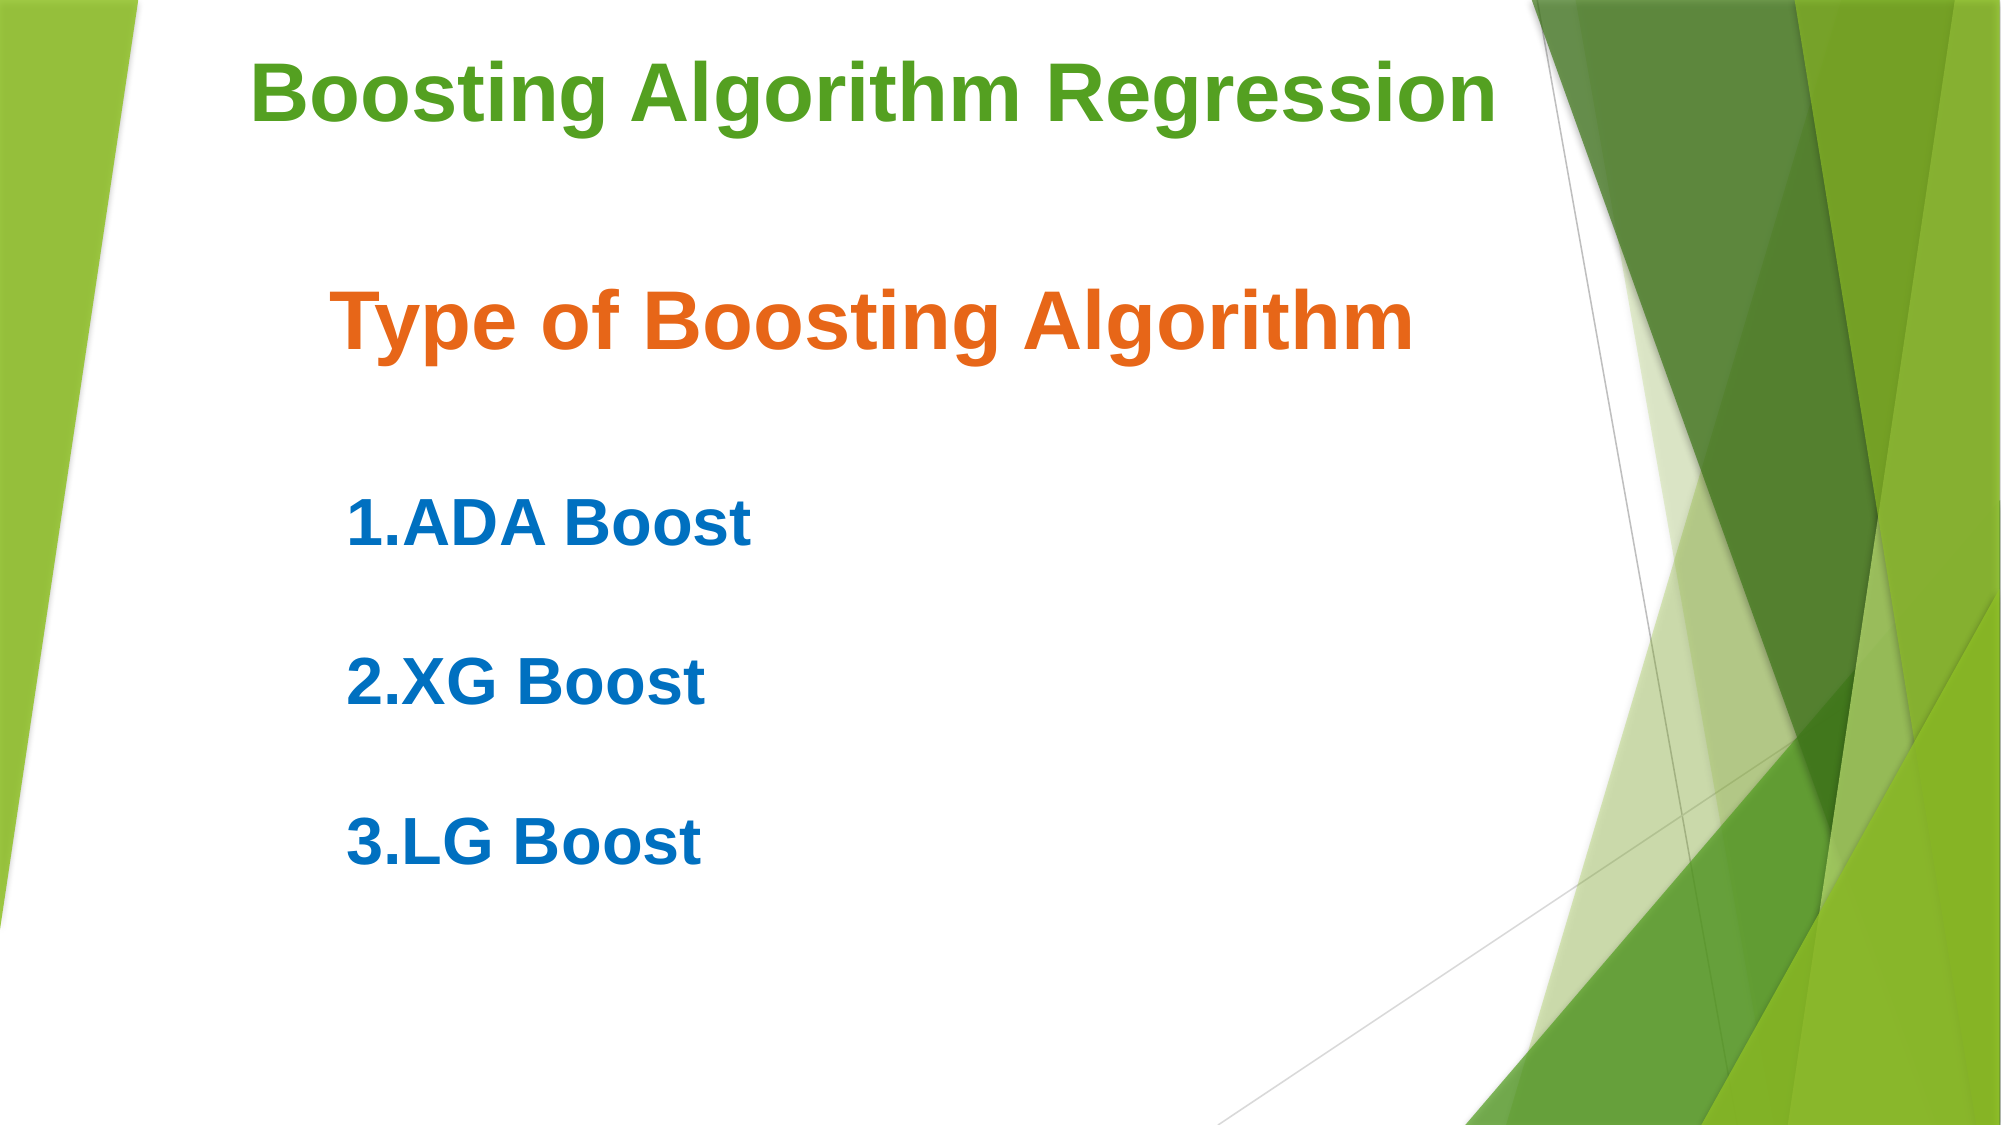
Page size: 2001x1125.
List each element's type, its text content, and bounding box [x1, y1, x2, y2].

text_box ADA Boost 2.XG Boost 3.LG Boost [331, 470, 855, 886]
text_box Boosting Algorithm Regression [229, 30, 1520, 146]
text_box Type of Boosting Algorithm [272, 258, 1474, 374]
